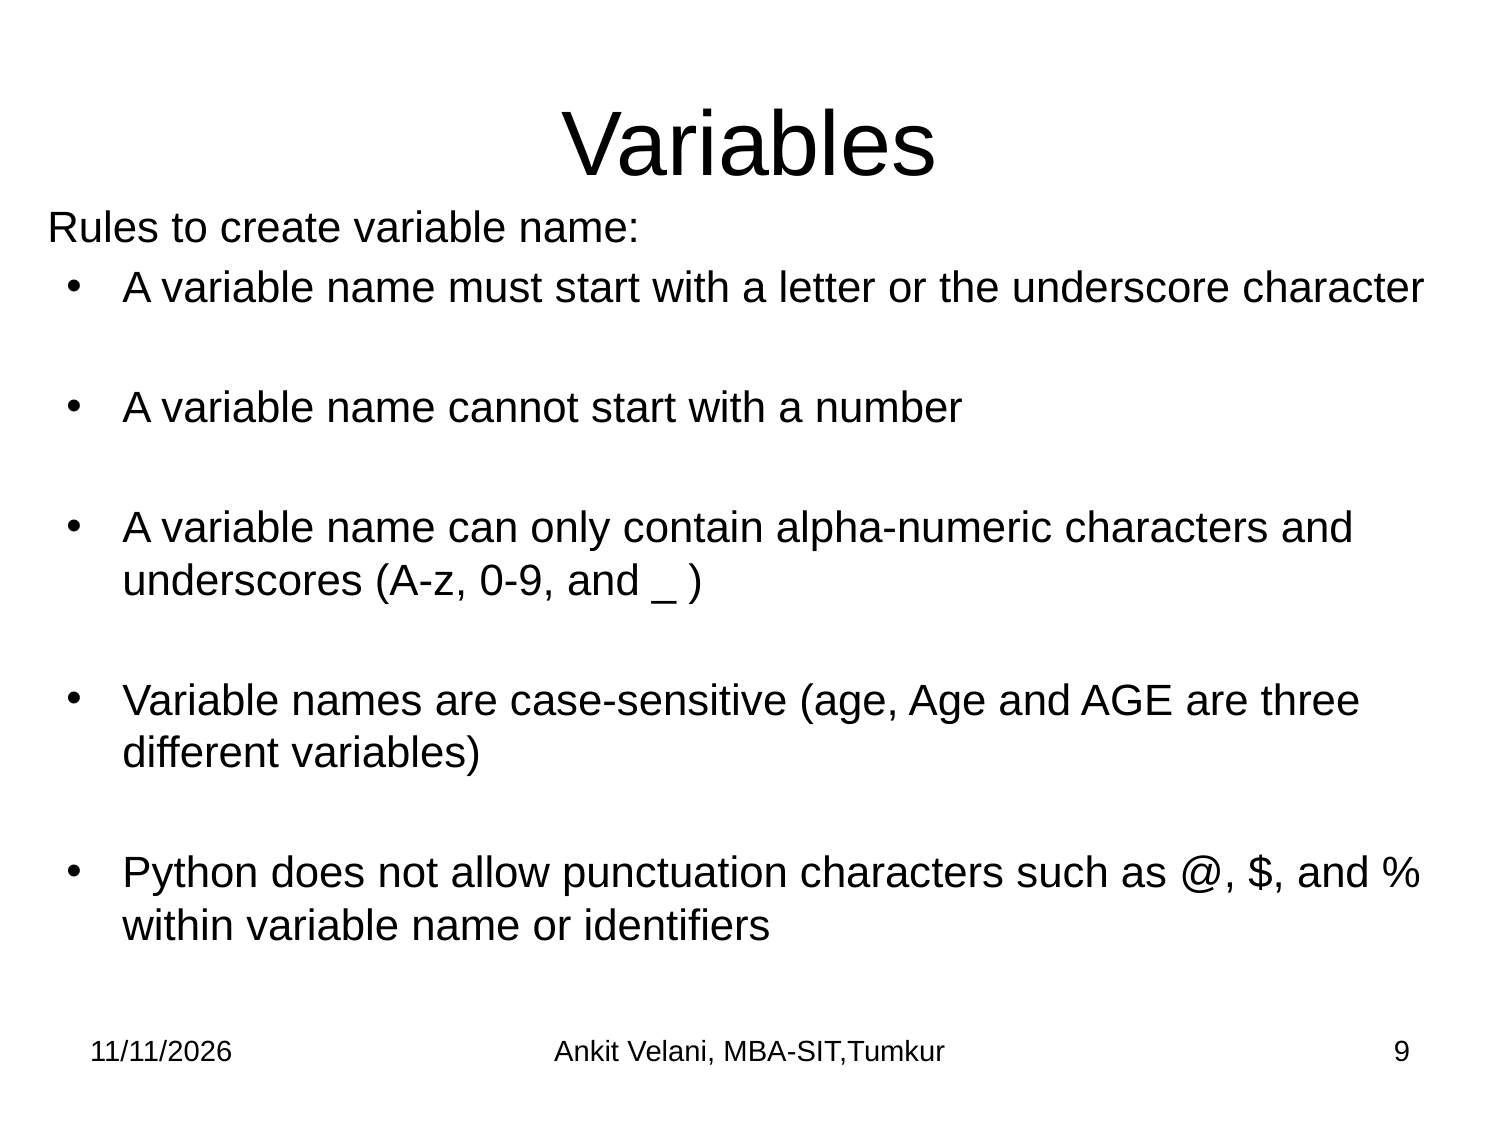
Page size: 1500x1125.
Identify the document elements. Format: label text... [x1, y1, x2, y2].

list Rules to create variable name: A variable name must start with a letter or the underscore character A variable name cannot start with a number A variable name can only contain alpha-numeric characters and underscores (A-z, 0-9, and _ ) Variable names are case-sensitive (age, Age and AGE are three different variables) Python does not allow punctuation characters such as @, $, and % within variable name or identifiers [32, 191, 1468, 933]
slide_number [75, 1024, 425, 1103]
title Variables [75, 45, 1425, 191]
footer Ankit Velani, MBA-SIT,Tumkur [512, 1024, 988, 1103]
slide_number 9 [1074, 1024, 1425, 1103]
